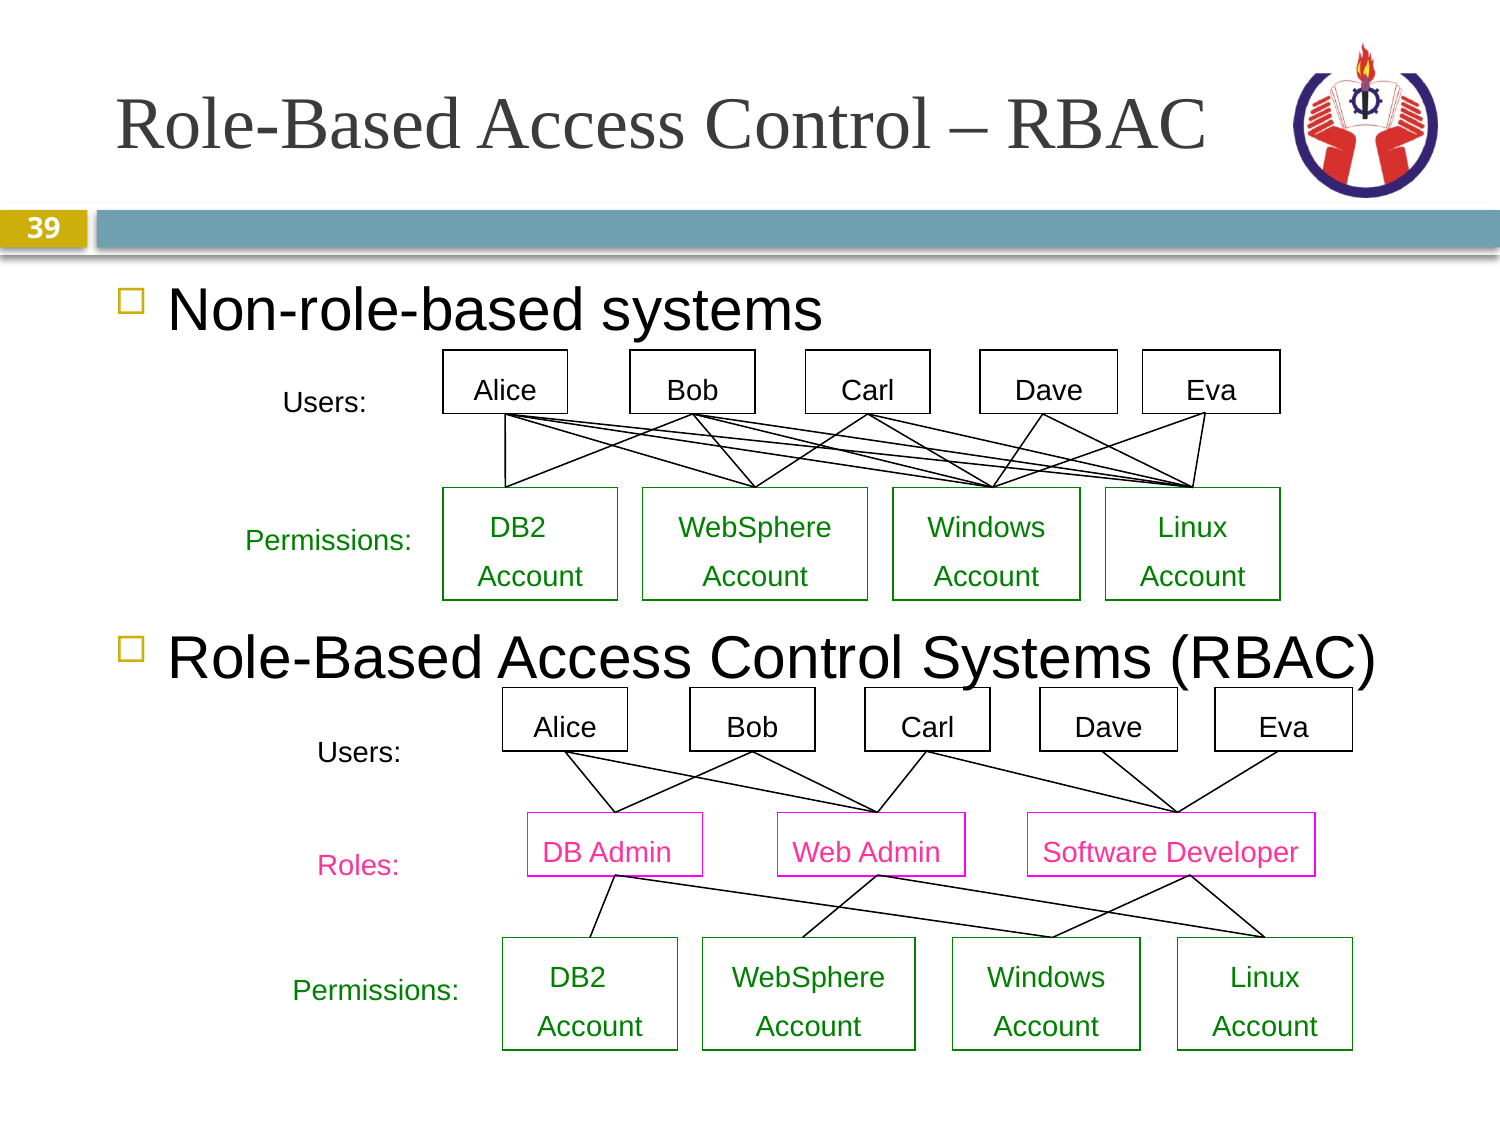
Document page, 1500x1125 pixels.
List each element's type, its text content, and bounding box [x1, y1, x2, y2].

text_box Linux Account [1105, 487, 1281, 600]
text_box Permissions: [230, 499, 443, 564]
text_box Alice [442, 349, 568, 414]
text_box Web Admin [777, 812, 965, 877]
text_box Software Developer [1027, 812, 1315, 877]
text_box Eva [1142, 349, 1281, 414]
text_box Roles: [302, 824, 465, 889]
list Non-role-based systems Role-Based Access Control Systems (RBAC) [100, 262, 1438, 1000]
text_box DB2 Account [502, 937, 678, 1050]
text_box DB Admin [527, 812, 703, 877]
text_box Dave [1039, 687, 1178, 752]
text_box Users: [302, 712, 465, 777]
text_box Linux Account [1177, 937, 1353, 1050]
text_box Bob [690, 687, 815, 752]
text_box Dave [980, 349, 1118, 414]
text_box Windows Account [952, 937, 1140, 1050]
text_box Users: [267, 362, 431, 426]
text_box WebSphere Account [702, 937, 915, 1050]
text_box Eva [1214, 687, 1353, 752]
title Role-Based Access Control – RBAC [100, 37, 1438, 200]
text_box Windows Account [892, 487, 1081, 600]
slide_number 39 [0, 208, 88, 249]
text_box Bob [630, 349, 756, 414]
text_box Permissions: [277, 949, 478, 1014]
text_box DB2 Account [442, 487, 618, 600]
text_box Carl [864, 687, 990, 752]
text_box WebSphere Account [642, 487, 868, 600]
text_box Alice [502, 687, 628, 752]
text_box Carl [805, 349, 931, 414]
